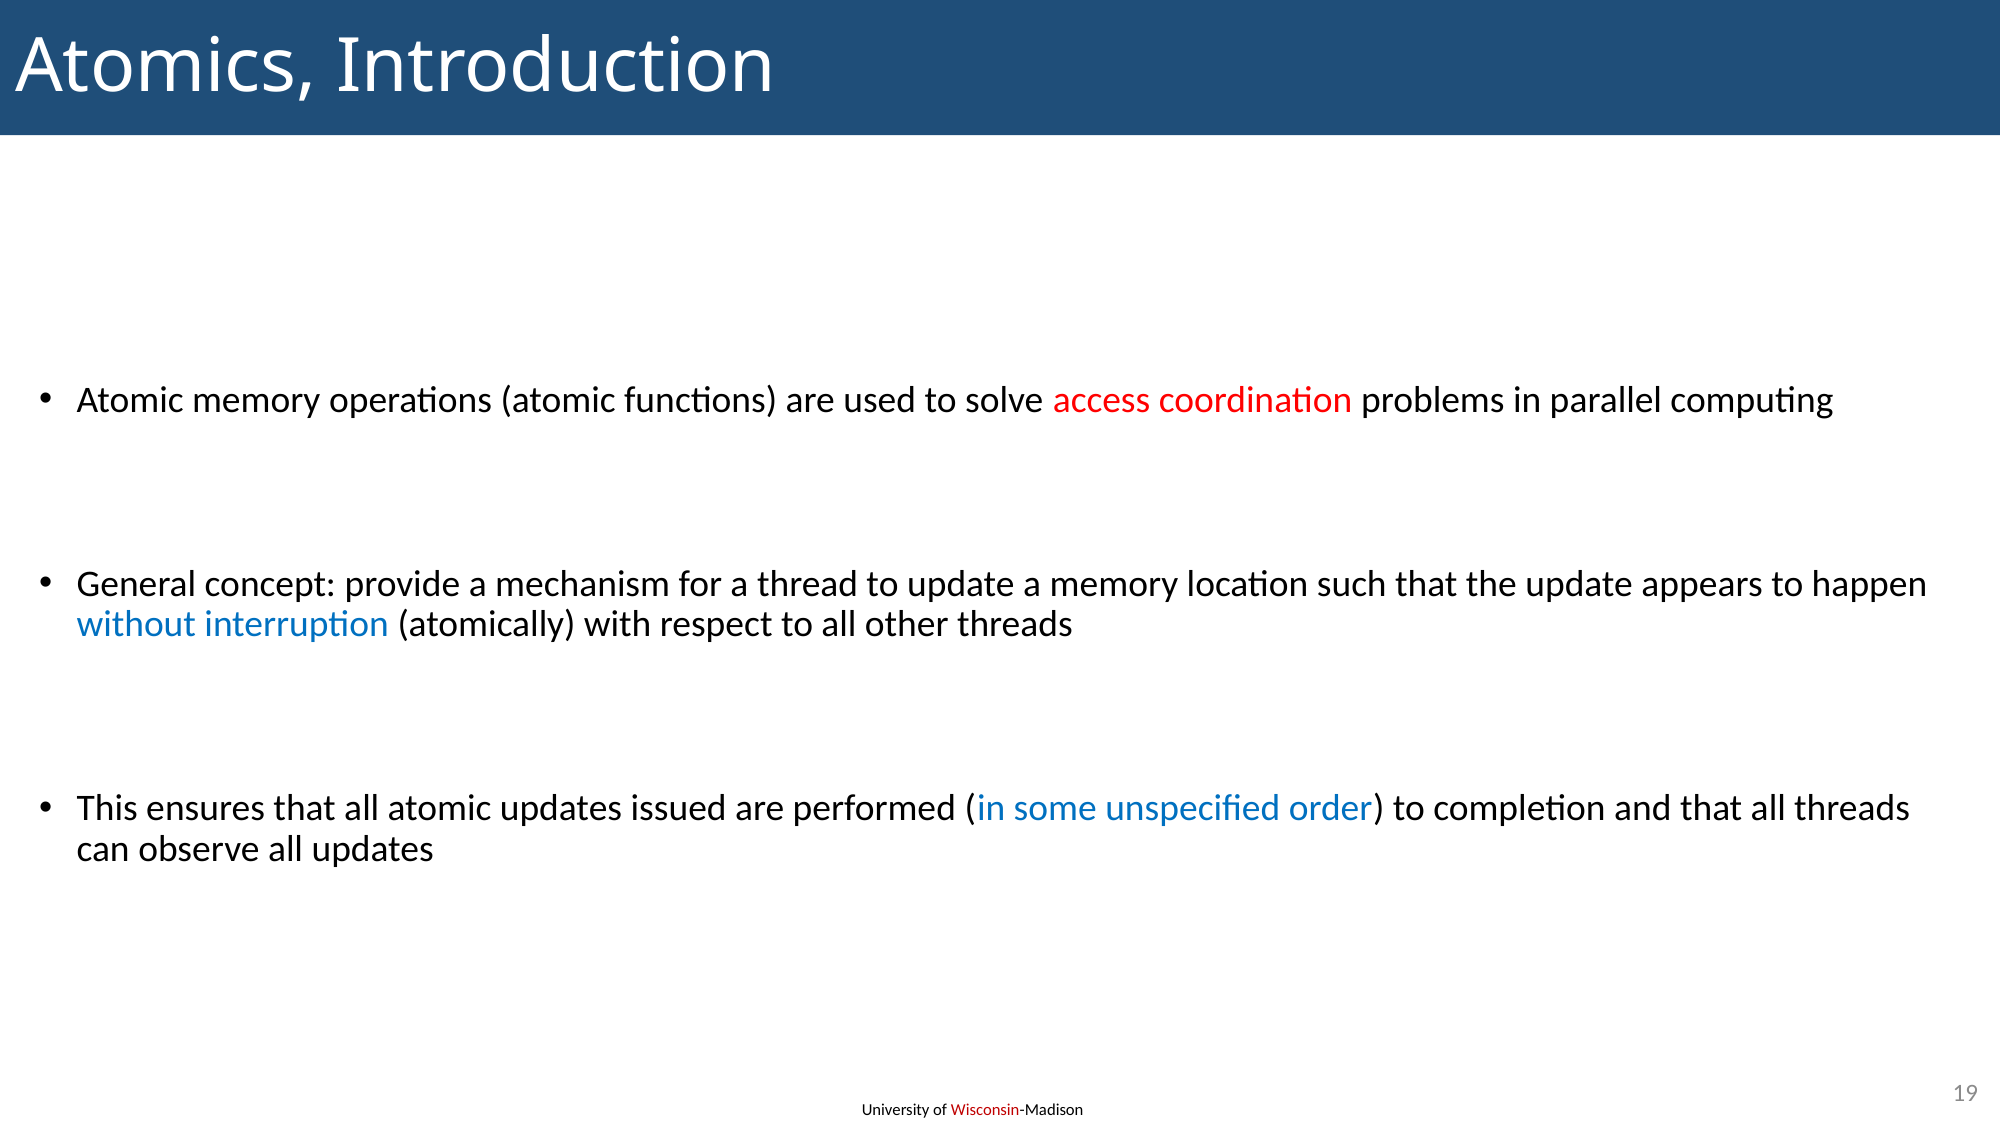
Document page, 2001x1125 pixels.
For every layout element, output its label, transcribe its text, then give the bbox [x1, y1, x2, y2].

title Atomics, Introduction [0, 0, 2000, 136]
slide_number 19 [1879, 1069, 1994, 1114]
list Atomic memory operations (atomic functions) are used to solve access coordination problems in parallel computing General concept: provide a mechanism for a thread to update a memory location such that the update appears to happen without interruption (atomically) with respect to all other threads This ensures that all atomic updates issued are performed (in some unspecified order) to completion and that all threads can observe all updates [24, 245, 1987, 1055]
